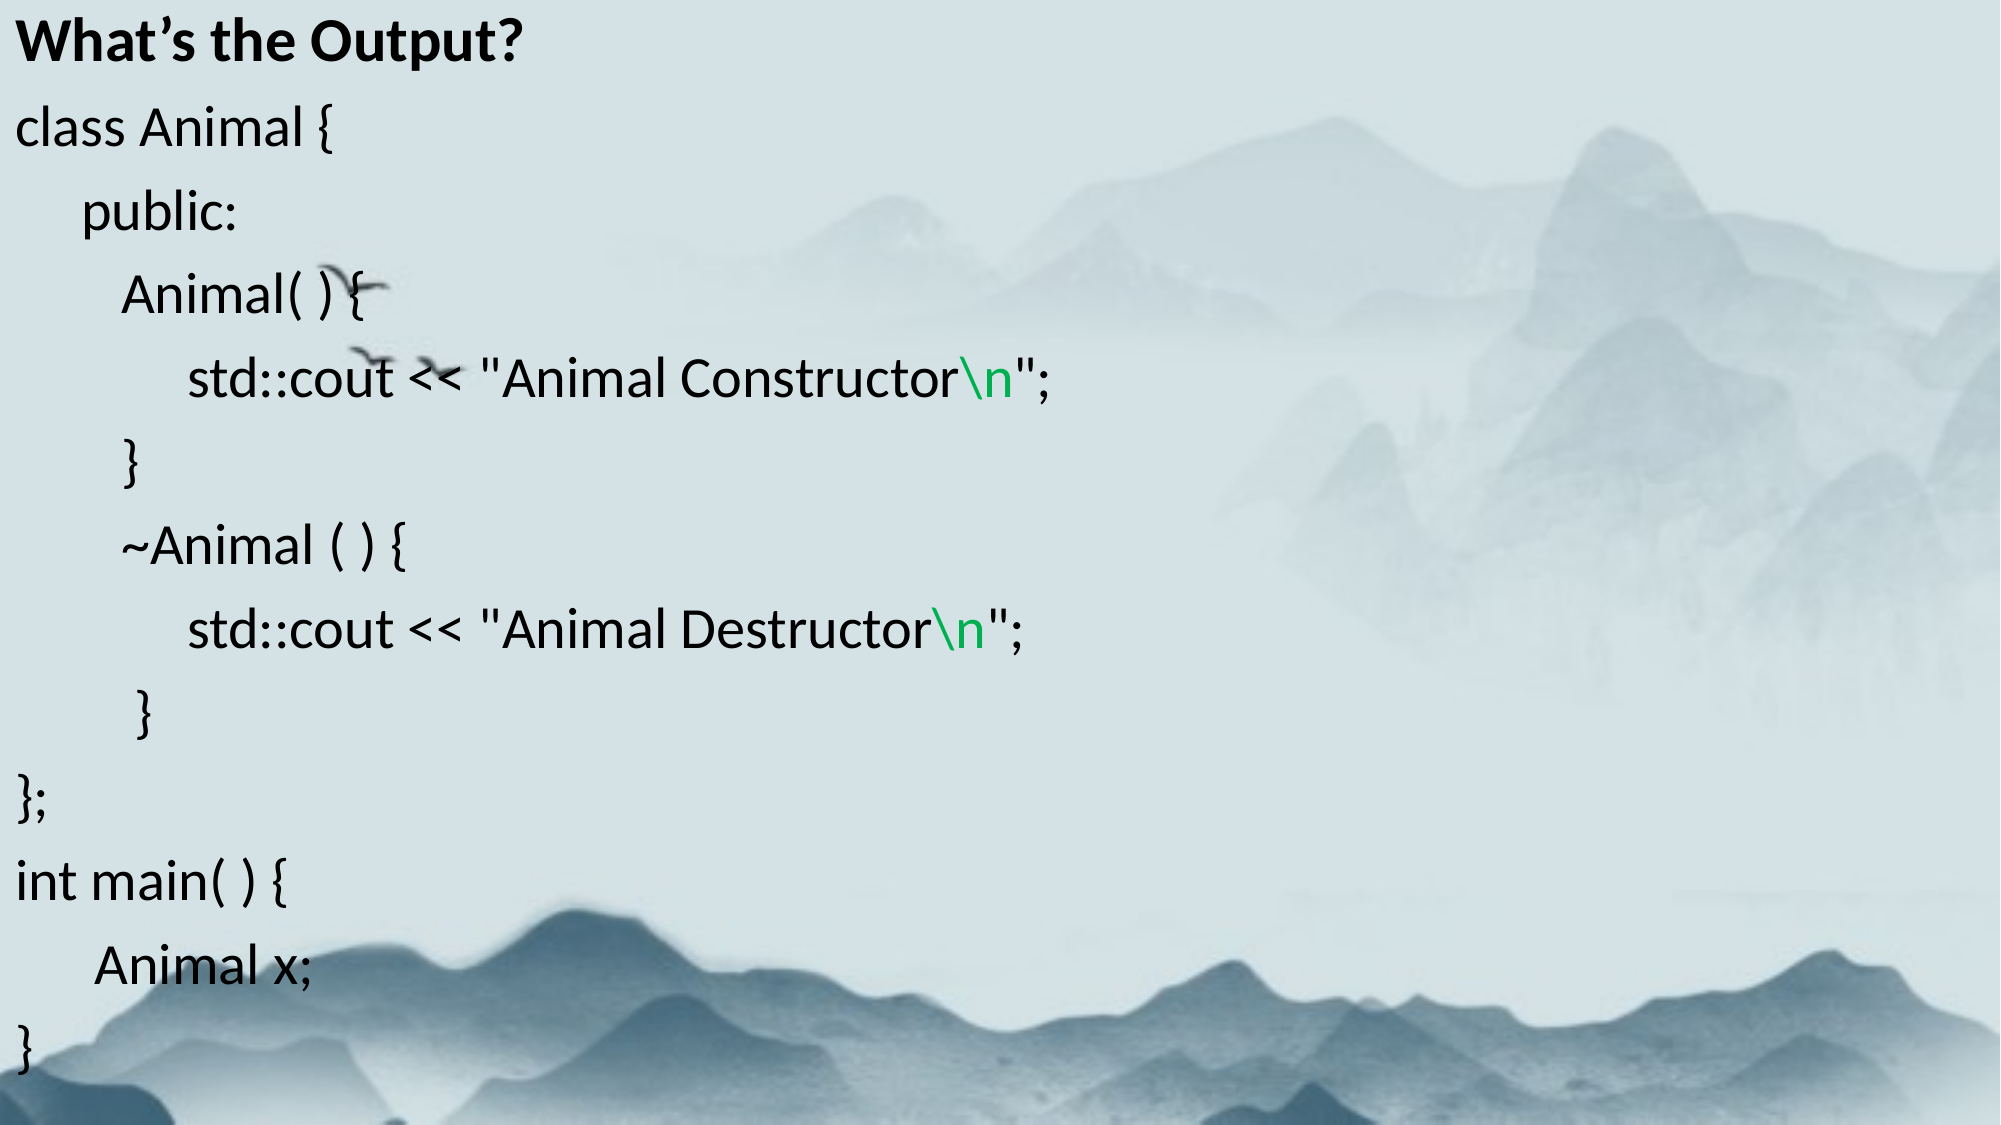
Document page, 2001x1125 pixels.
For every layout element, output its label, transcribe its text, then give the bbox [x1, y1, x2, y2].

list What’s the Output? class Animal { public: Animal( ) { std::cout << "Animal Constructor\n"; } ~Animal ( ) { std::cout << "Animal Destructor\n"; } }; int main( ) { Animal x; } [0, 0, 2000, 1125]
